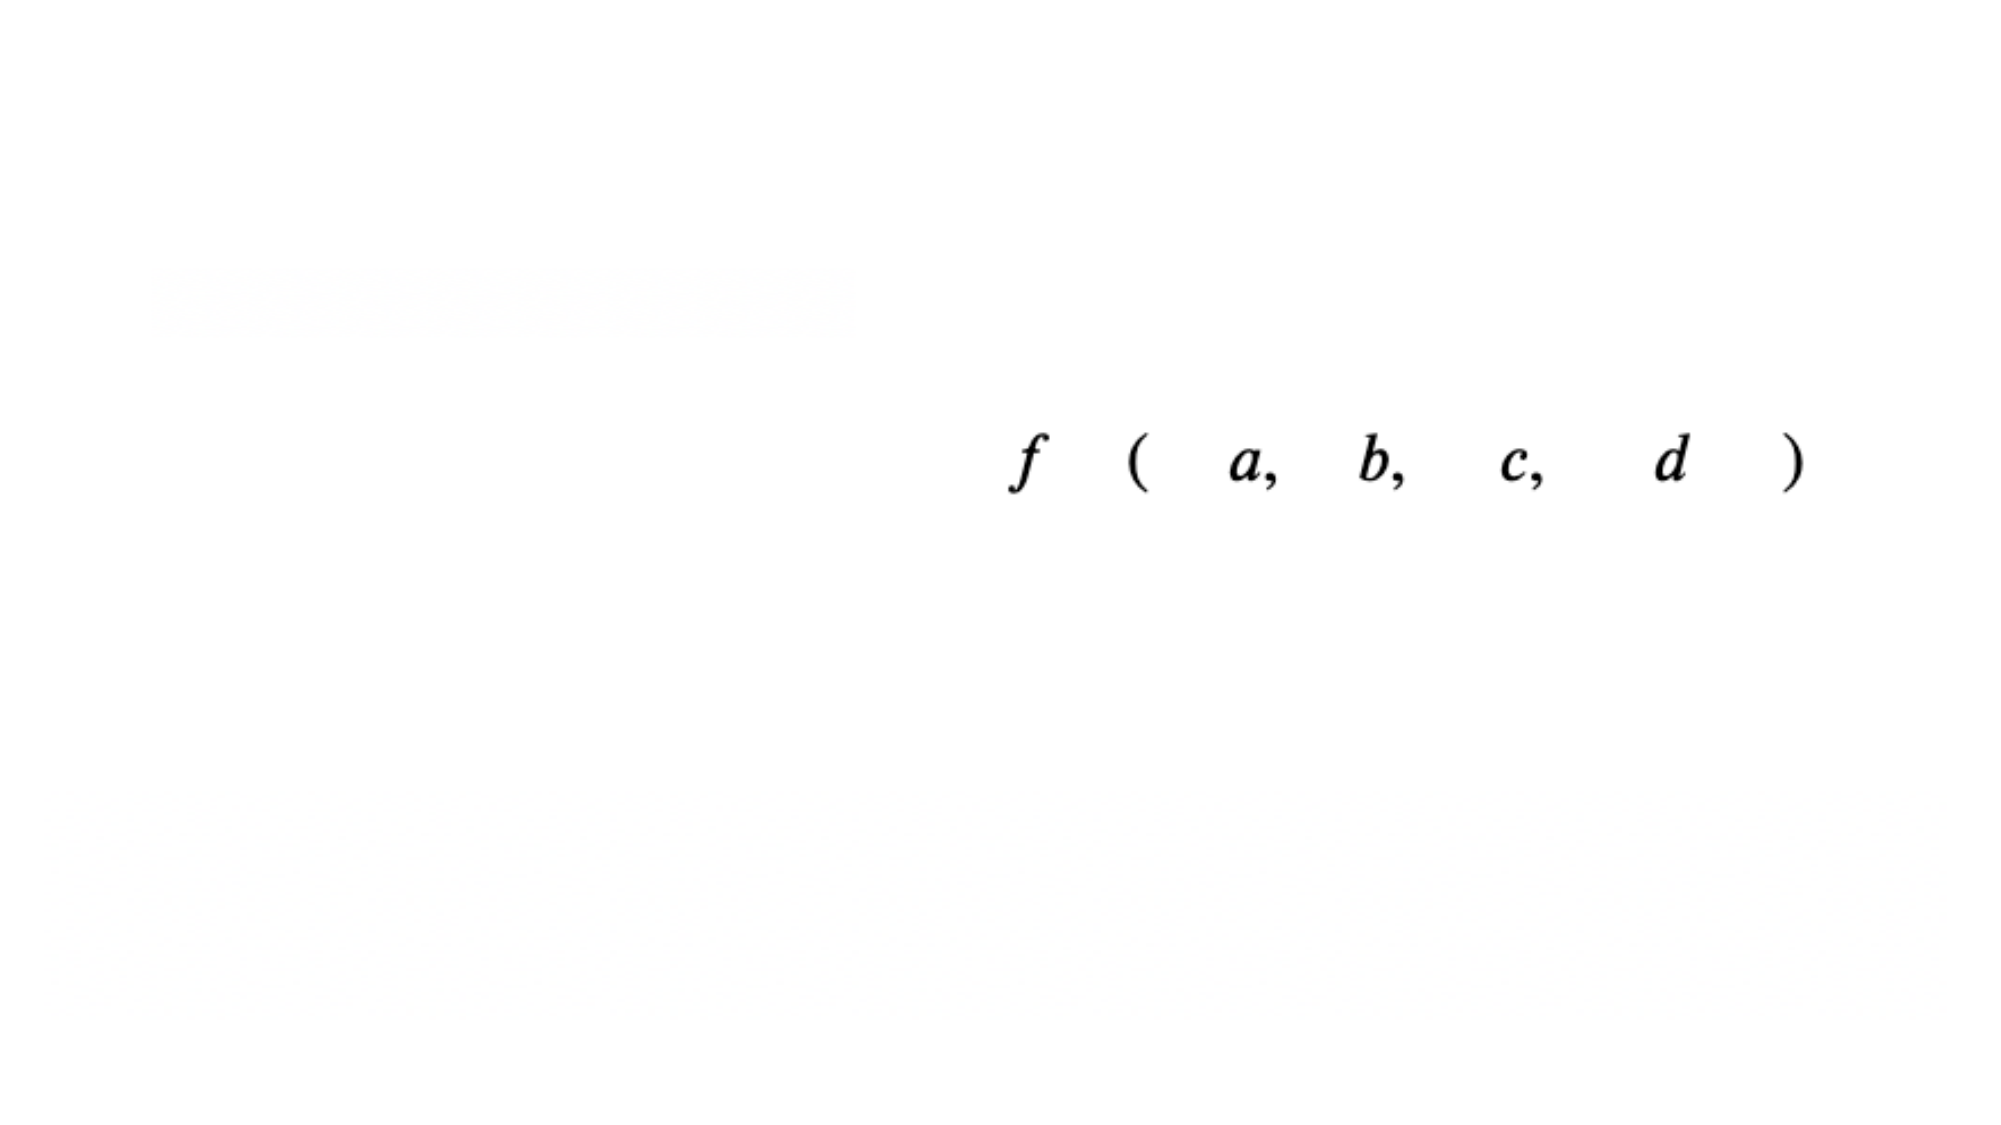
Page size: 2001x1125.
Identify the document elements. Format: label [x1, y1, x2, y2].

picture [44, 189, 1947, 1020]
